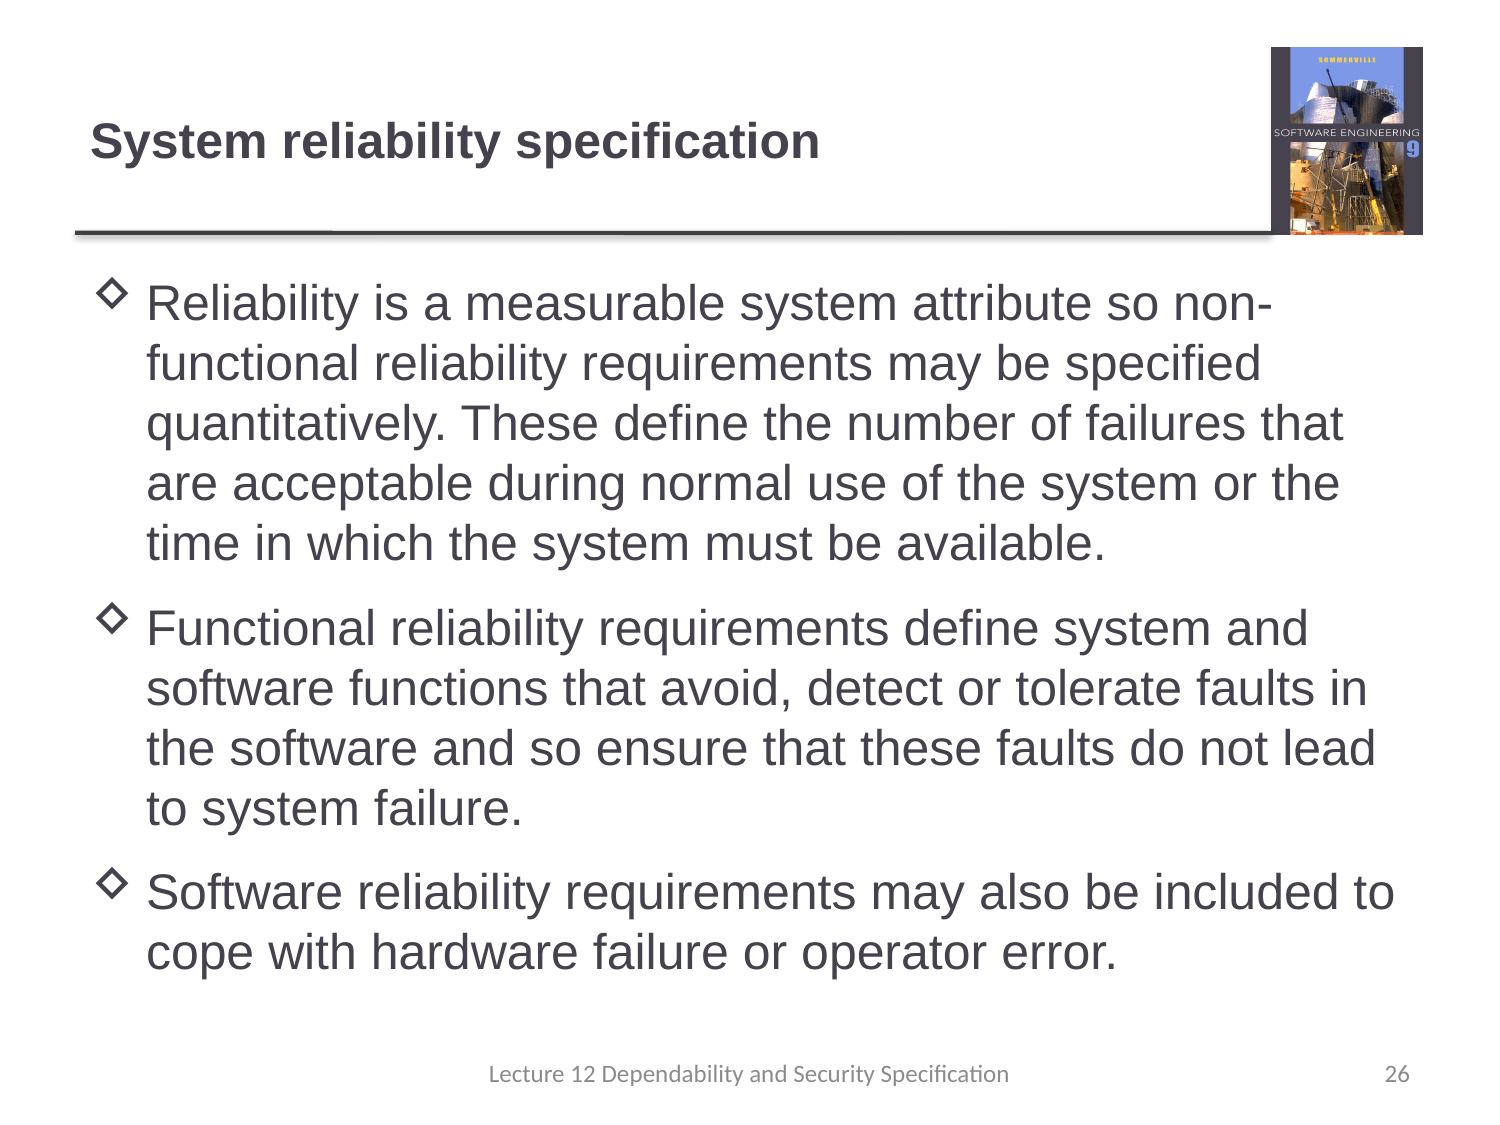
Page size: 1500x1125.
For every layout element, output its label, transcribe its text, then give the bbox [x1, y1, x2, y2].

title System reliability specification [74, 44, 1272, 233]
footer Lecture 12 Dependability and Security Specification [425, 1042, 1075, 1103]
slide_number 26 [1075, 1042, 1425, 1103]
list Reliability is a measurable system attribute so non-functional reliability requirements may be specified quantitatively. These define the number of failures that are acceptable during normal use of the system or the time in which the system must be available. Functional reliability requirements define system and software functions that avoid, detect or tolerate faults in the software and so ensure that these faults do not lead to system failure. Software reliability requirements may also be included to cope with hardware failure or operator error. [75, 262, 1425, 1005]
picture [1272, 47, 1423, 235]
